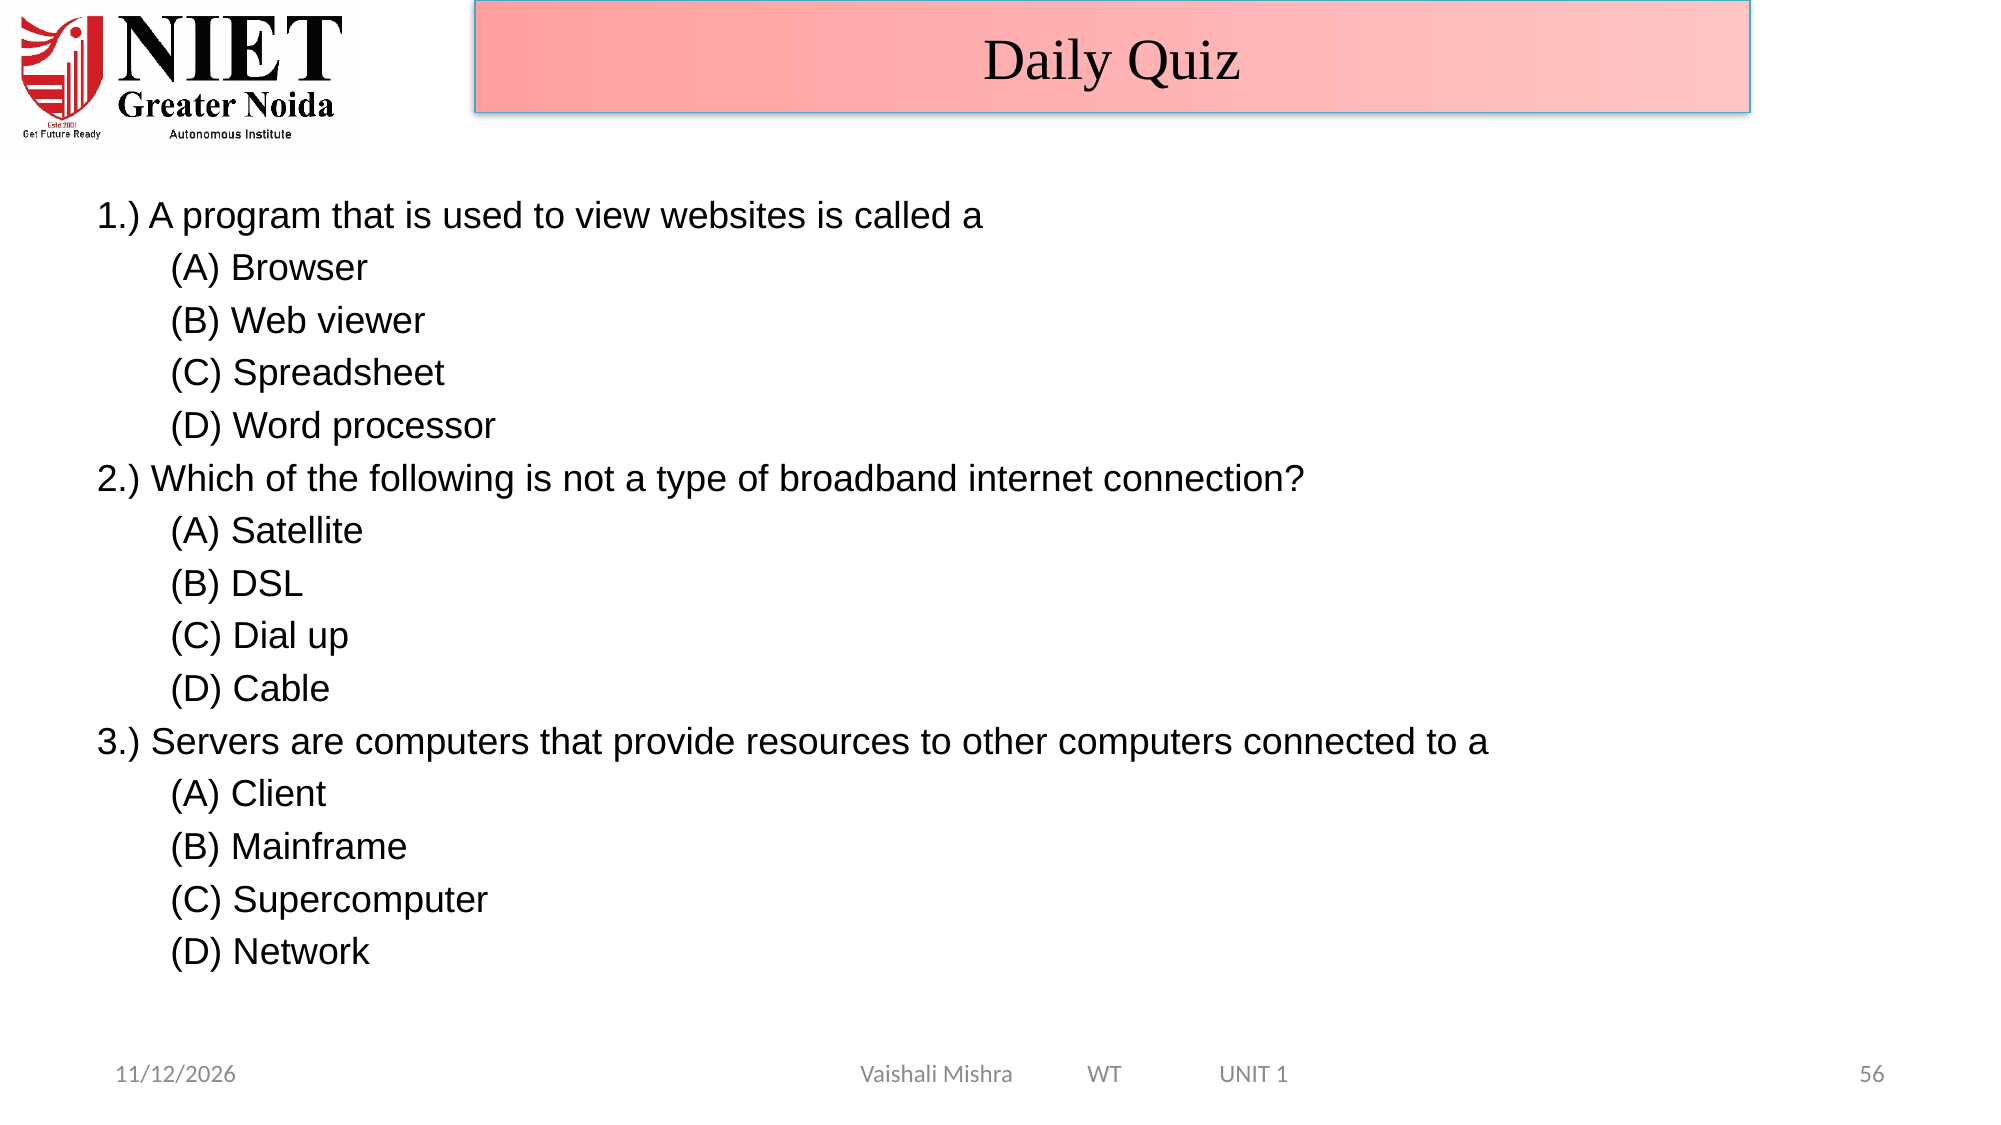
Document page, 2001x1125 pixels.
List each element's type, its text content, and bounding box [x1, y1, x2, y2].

text_box Daily Quiz [474, 0, 1751, 113]
footer Vaishali Mishra WT UNIT 1 [662, 1042, 1433, 1103]
picture [0, 0, 363, 156]
slide_number 56 [1433, 1042, 1900, 1103]
text_box 1.) A program that is used to view websites is called a (A) Browser (B) Web viewer (C) Spreadsheet (D) Word processor 2.) Which of the following is not a type of broadband internet connection? (A) Satellite (B) DSL (C) Dial up (D) Cable 3.) Servers are computers that provide resources to other computers connected to a (A) Client (B) Mainframe (C) Supercomputer (D) Network [63, 183, 1909, 1010]
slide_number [99, 1042, 567, 1103]
